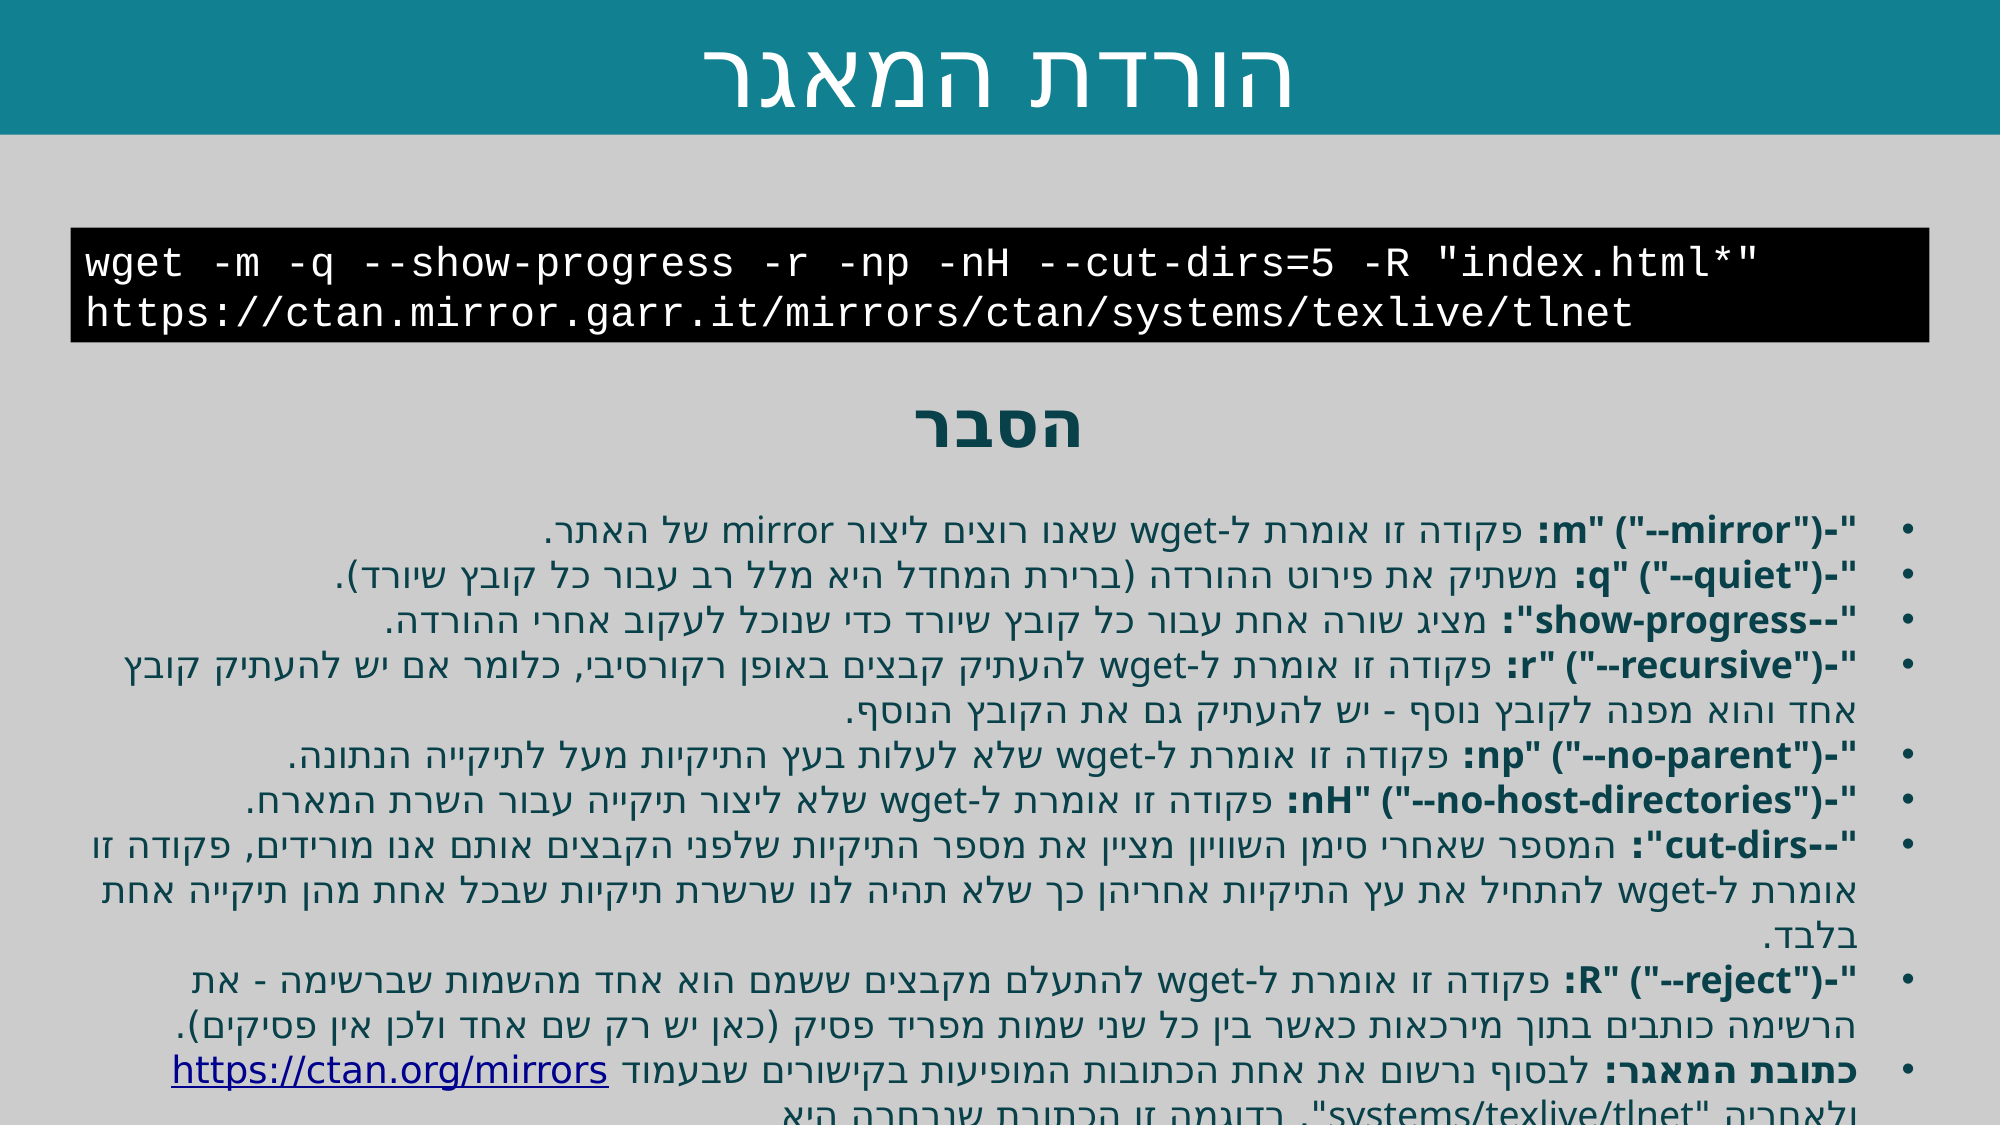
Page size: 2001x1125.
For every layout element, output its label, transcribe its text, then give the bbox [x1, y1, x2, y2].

text_box wget -m -q --show-progress -r -np -nH --cut-dirs=5 -R "index.html*" https://ctan.mirror.garr.it/mirrors/ctan/systems/texlive/tlnet [70, 227, 1930, 343]
text_box הורדת המאגר [0, 0, 2000, 135]
text_box הסבר "-m" ("--mirror"): פקודה זו אומרת ל-wget שאנו רוצים ליצור mirror של האתר. "-q" ("--quiet"): משתיק את פירוט ההורדה (ברירת המחדל היא מלל רב עבור כל קובץ שיורד). "--show-progress": מציג שורה אחת עבור כל קובץ שיורד כדי שנוכל לעקוב אחרי ההורדה. "-r" ("--recursive"): פקודה זו אומרת ל-wget להעתיק קבצים באופן רקורסיבי, כלומר אם יש להעתיק קובץ אחד והוא מפנה לקובץ נוסף - יש להעתיק גם את הקובץ הנוסף. "-np" ("--no-parent"): פקודה זו אומרת ל-wget שלא לעלות בעץ התיקיות מעל לתיקייה הנתונה. "-nH" ("--no-host-directories"): פקודה זו אומרת ל-wget שלא ליצור תיקייה עבור השרת המארח. "--cut-dirs": המספר שאחרי סימן השוויון מציין את מספר התיקיות שלפני הקבצים אותם אנו מורידים, פקודה זו אומרת ל-wget להתחיל את עץ התיקיות אחריהן כך שלא תהיה לנו שרשרת תיקיות שבכל אחת מהן תיקייה אחת בלבד. "-R" ("--reject"): פקודה זו אומרת ל-wget להתעלם מקבצים ששמם הוא אחד מהשמות שברשימה - את הרשימה כותבים בתוך מירכאות כאשר בין כל שני שמות מפריד פסיק (כאן יש רק שם אחד ולכן אין פסיקים). כתובת המאגר: לבסוף נרשום את אחת הכתובות המופיעות בקישורים שבעמוד https://ctan.org/mirrors ולאחריה "systems/texlive/tlnet". בדוגמה זו הכתובת שנבחרה היא "https://ctan.mirror.garr.it/mirrors/ctan". [70, 343, 1930, 1125]
